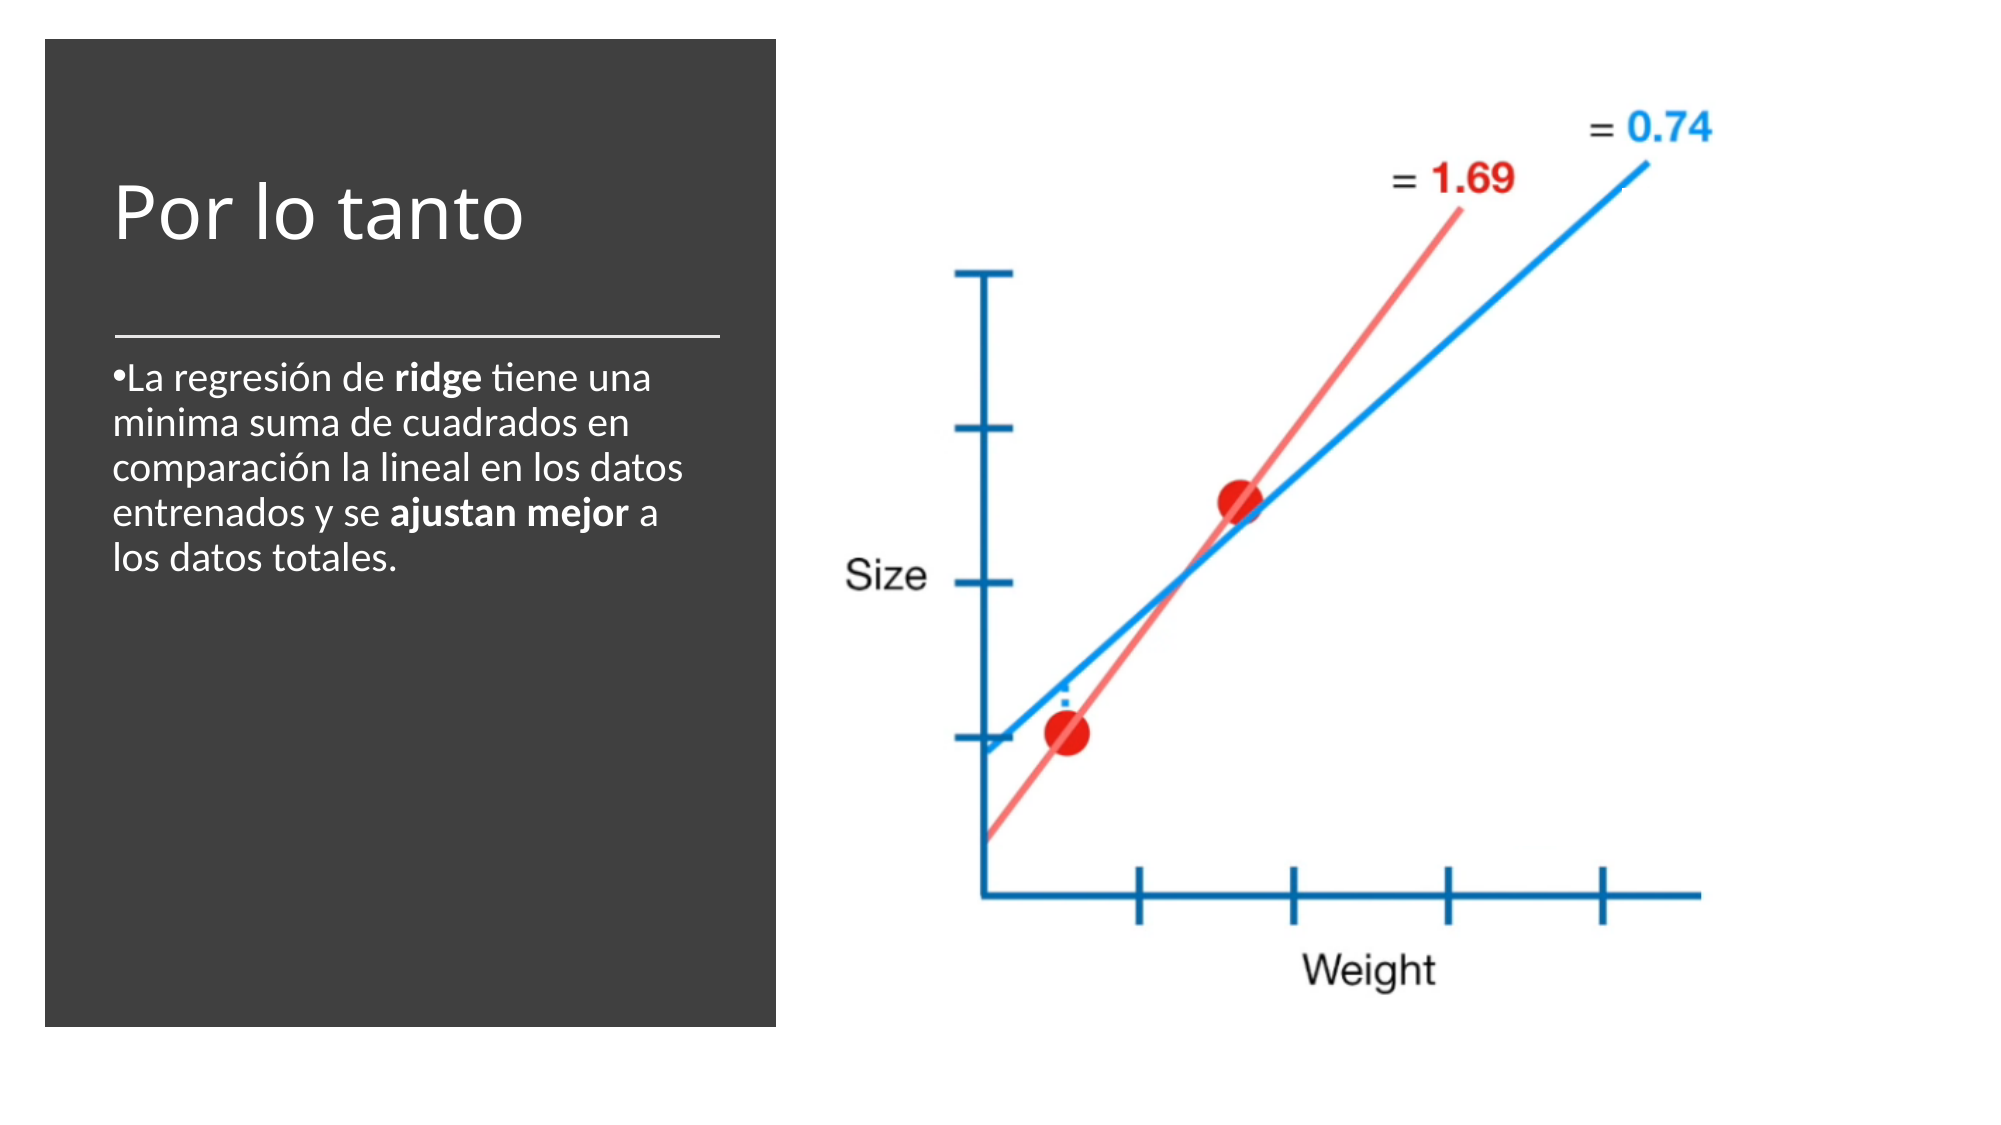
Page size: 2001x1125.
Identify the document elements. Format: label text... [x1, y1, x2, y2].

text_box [838, 84, 1921, 1016]
text_box [54, 49, 767, 1018]
text_box La regresión de ridge tiene una minima suma de cuadrados en comparación la lineal en los datos entrenados y se ajustan mejor a los datos totales. [97, 348, 725, 967]
title Por lo tanto [97, 105, 725, 326]
